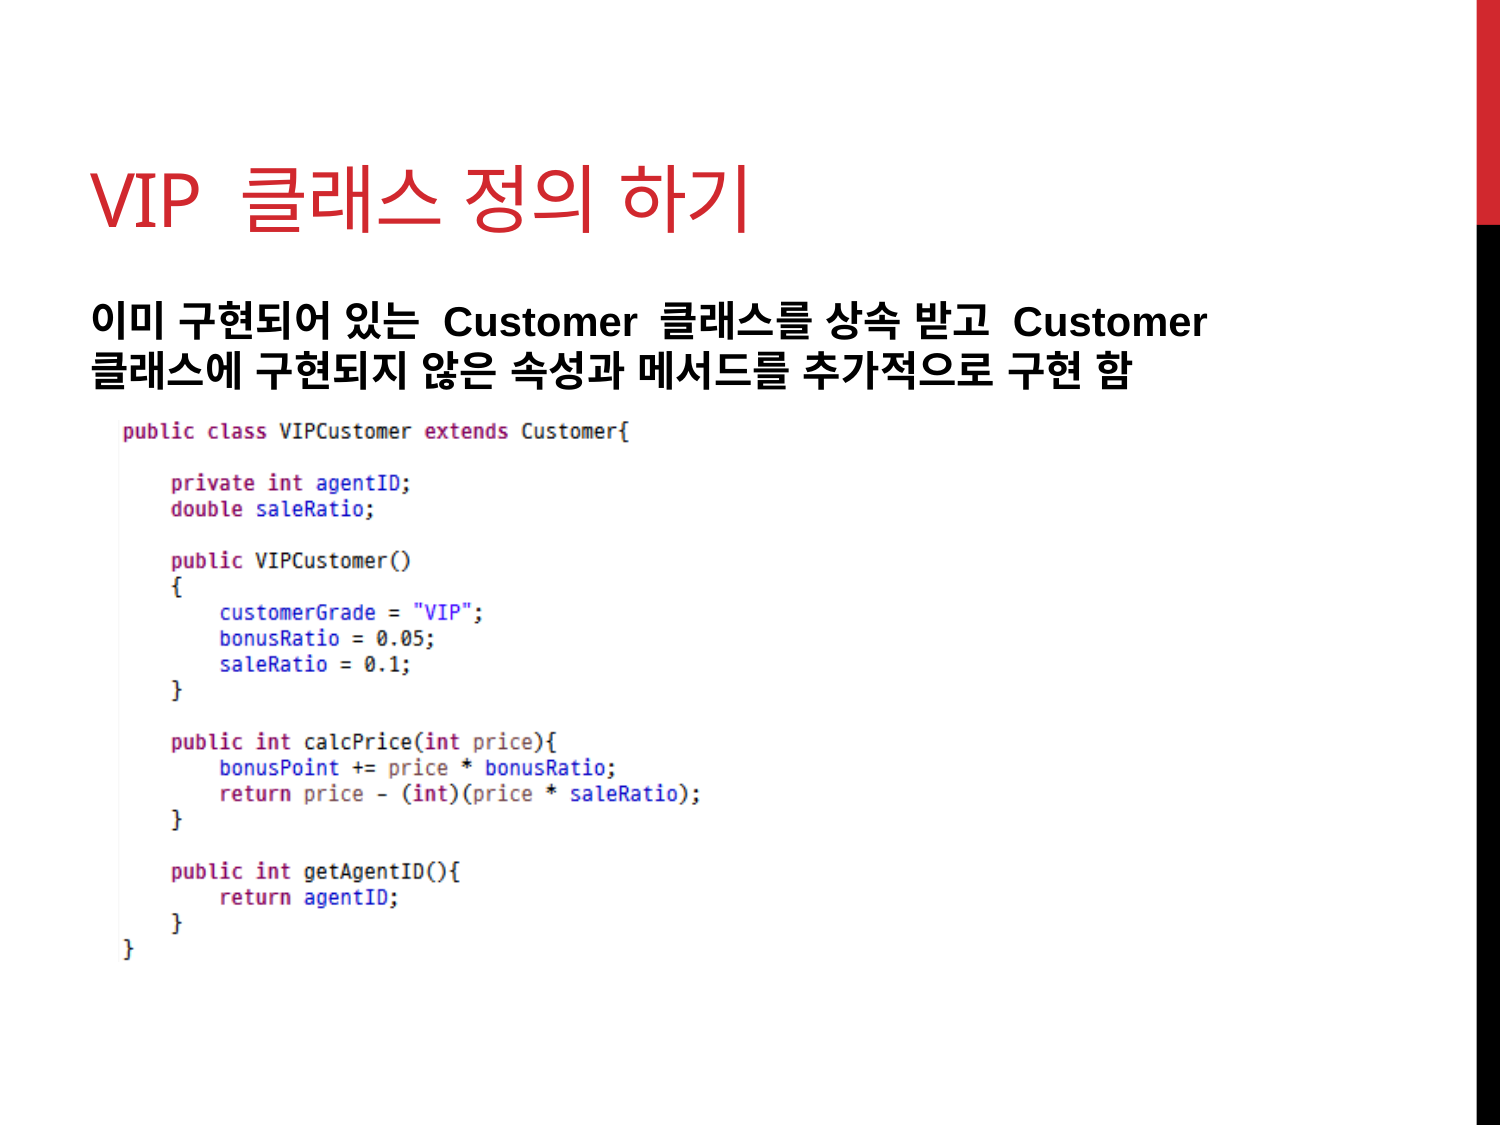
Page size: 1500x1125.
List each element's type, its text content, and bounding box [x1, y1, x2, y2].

picture [117, 420, 810, 963]
list 이미 구현되어 있는 Customer 클래스를 상속 받고 Customer 클래스에 구현되지 않은 속성과 메서드를 추가적으로 구현 함 [75, 287, 1325, 1005]
title VIP 클래스 정의 하기 [75, 25, 1247, 250]
